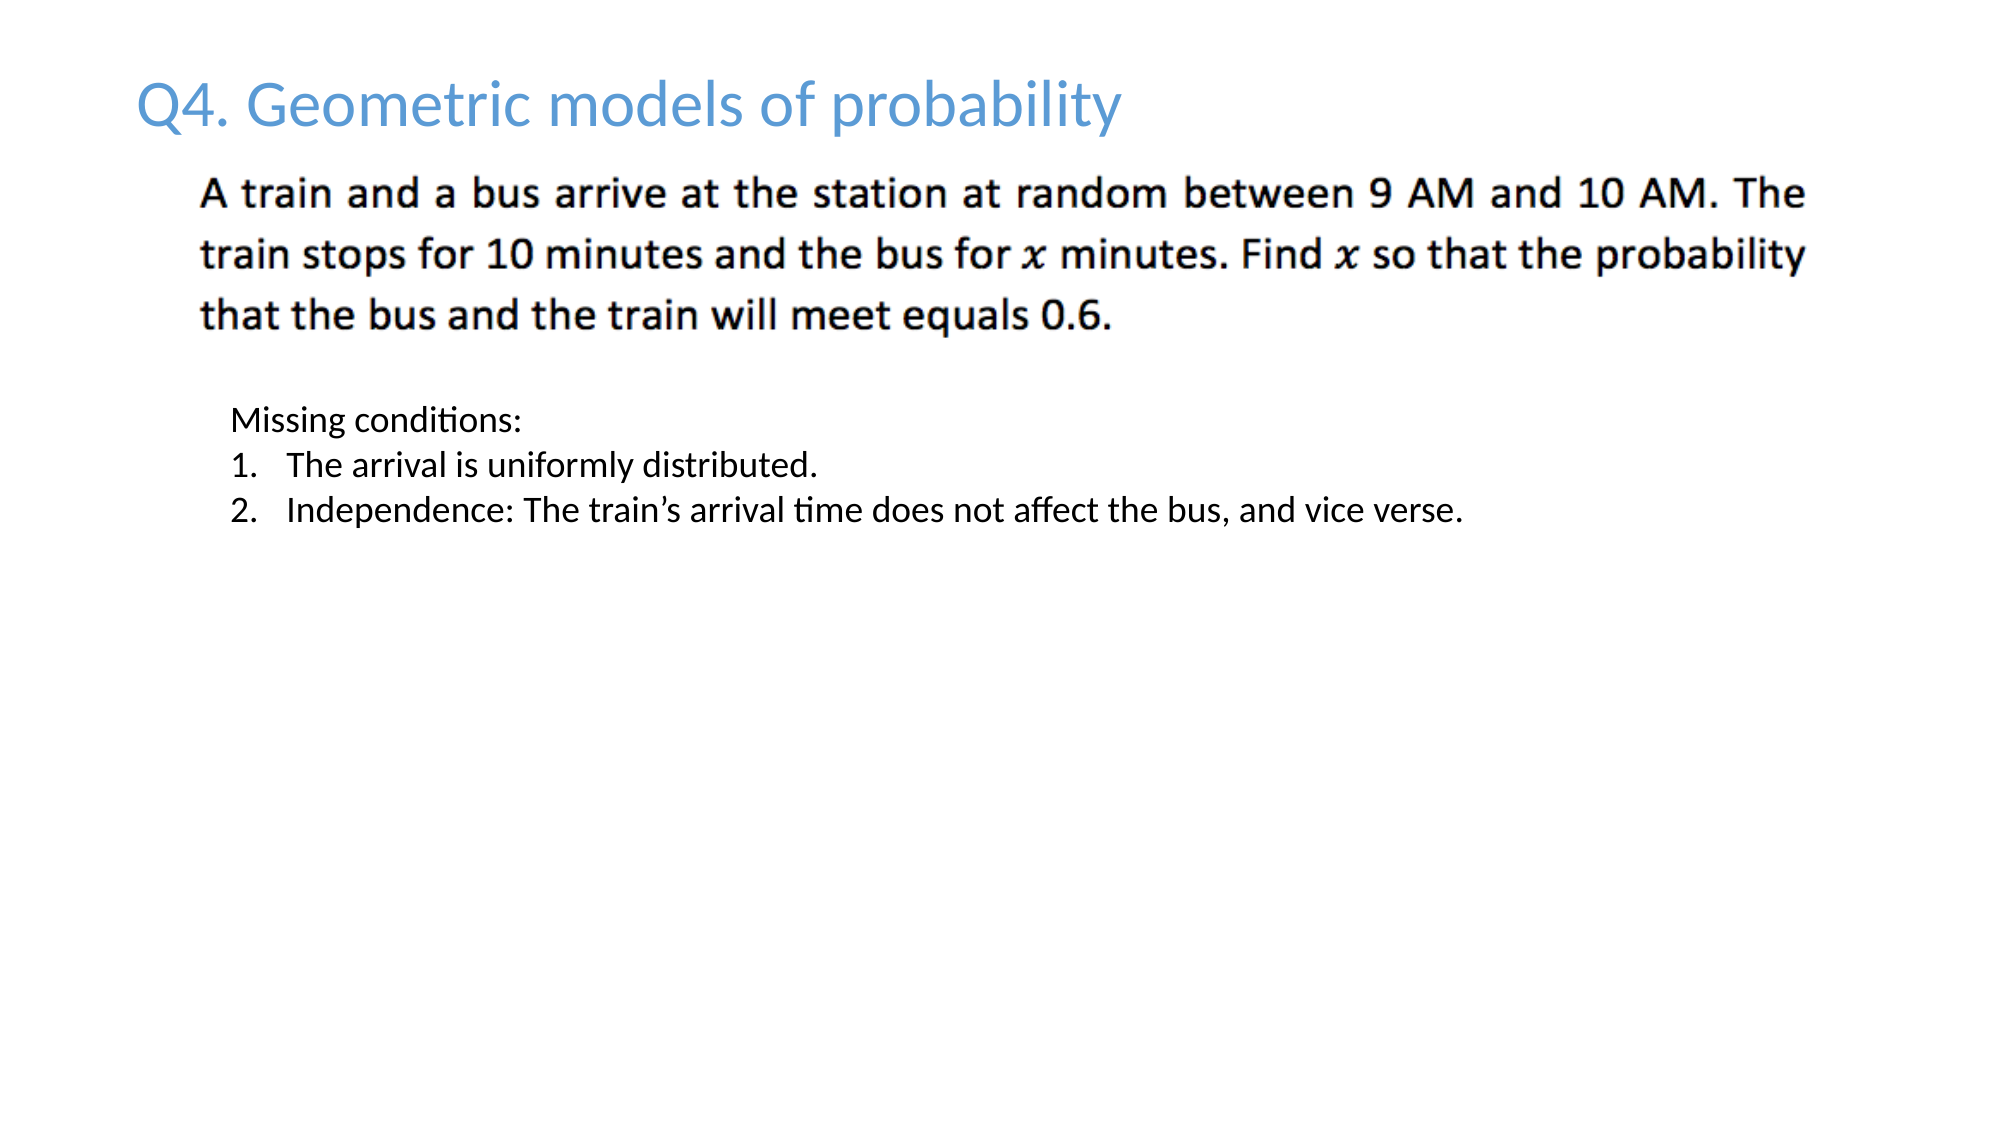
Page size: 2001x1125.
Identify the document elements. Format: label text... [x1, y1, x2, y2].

text_box Missing conditions: The arrival is uniformly distributed. Independence: The train’s arrival time does not affect the bus, and vice verse. [215, 389, 1489, 538]
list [185, 129, 1927, 389]
text_box Q4. Geometric models of probability [121, 52, 1139, 147]
